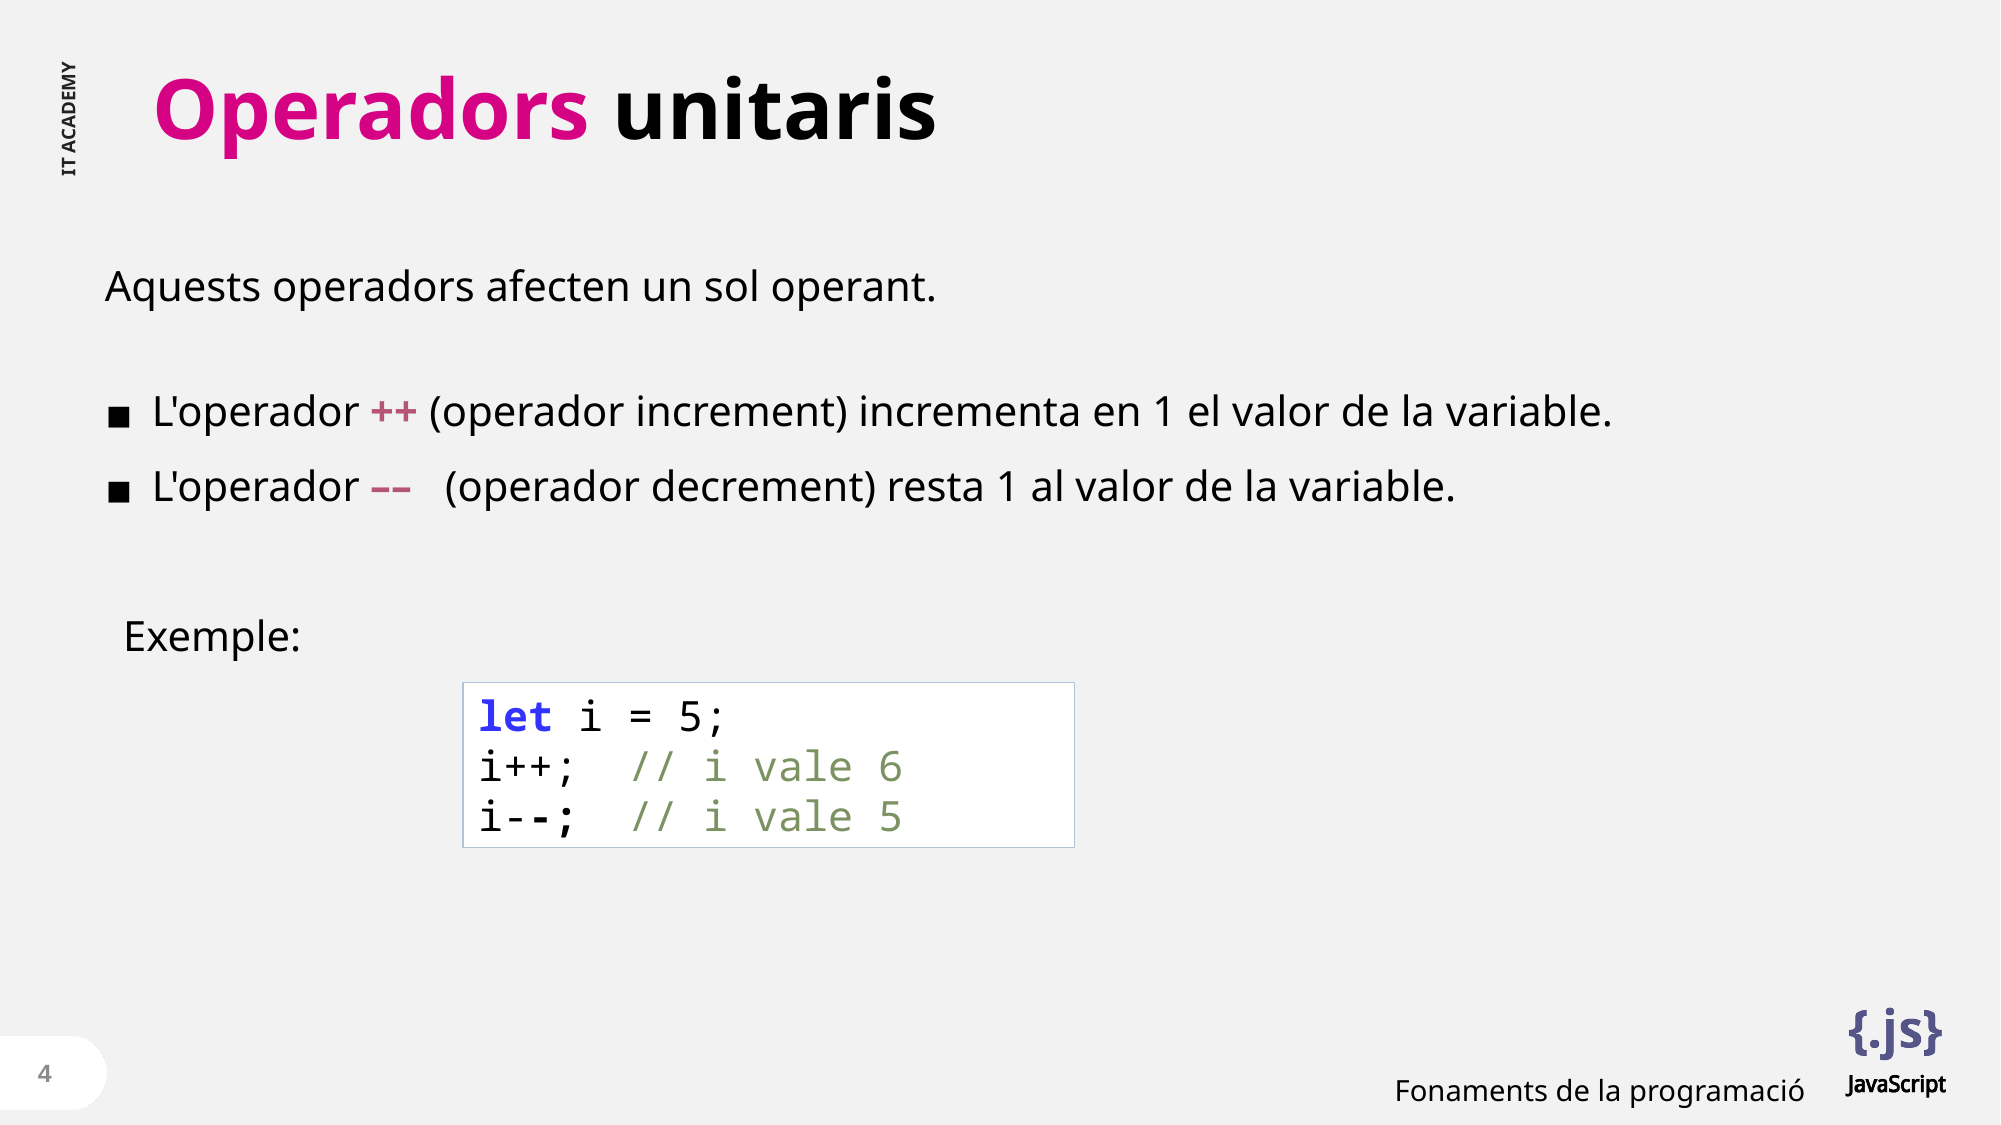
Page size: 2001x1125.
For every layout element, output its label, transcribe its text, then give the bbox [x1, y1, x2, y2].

picture [1839, 991, 1952, 1109]
picture [0, 1036, 107, 1110]
text_box Aquests operadors afecten un sol operant. L'operador ++ (operador increment) incrementa en 1 el valor de la variable. L'operador –– (operador decrement) resta 1 al valor de la variable. Exemple: [89, 227, 1981, 668]
text_box let i = 5; i++; // i vale 6 i--; // i vale 5 [463, 682, 1075, 848]
title Operadors unitaris [137, 59, 1863, 227]
slide_number 4 [0, 1042, 90, 1103]
